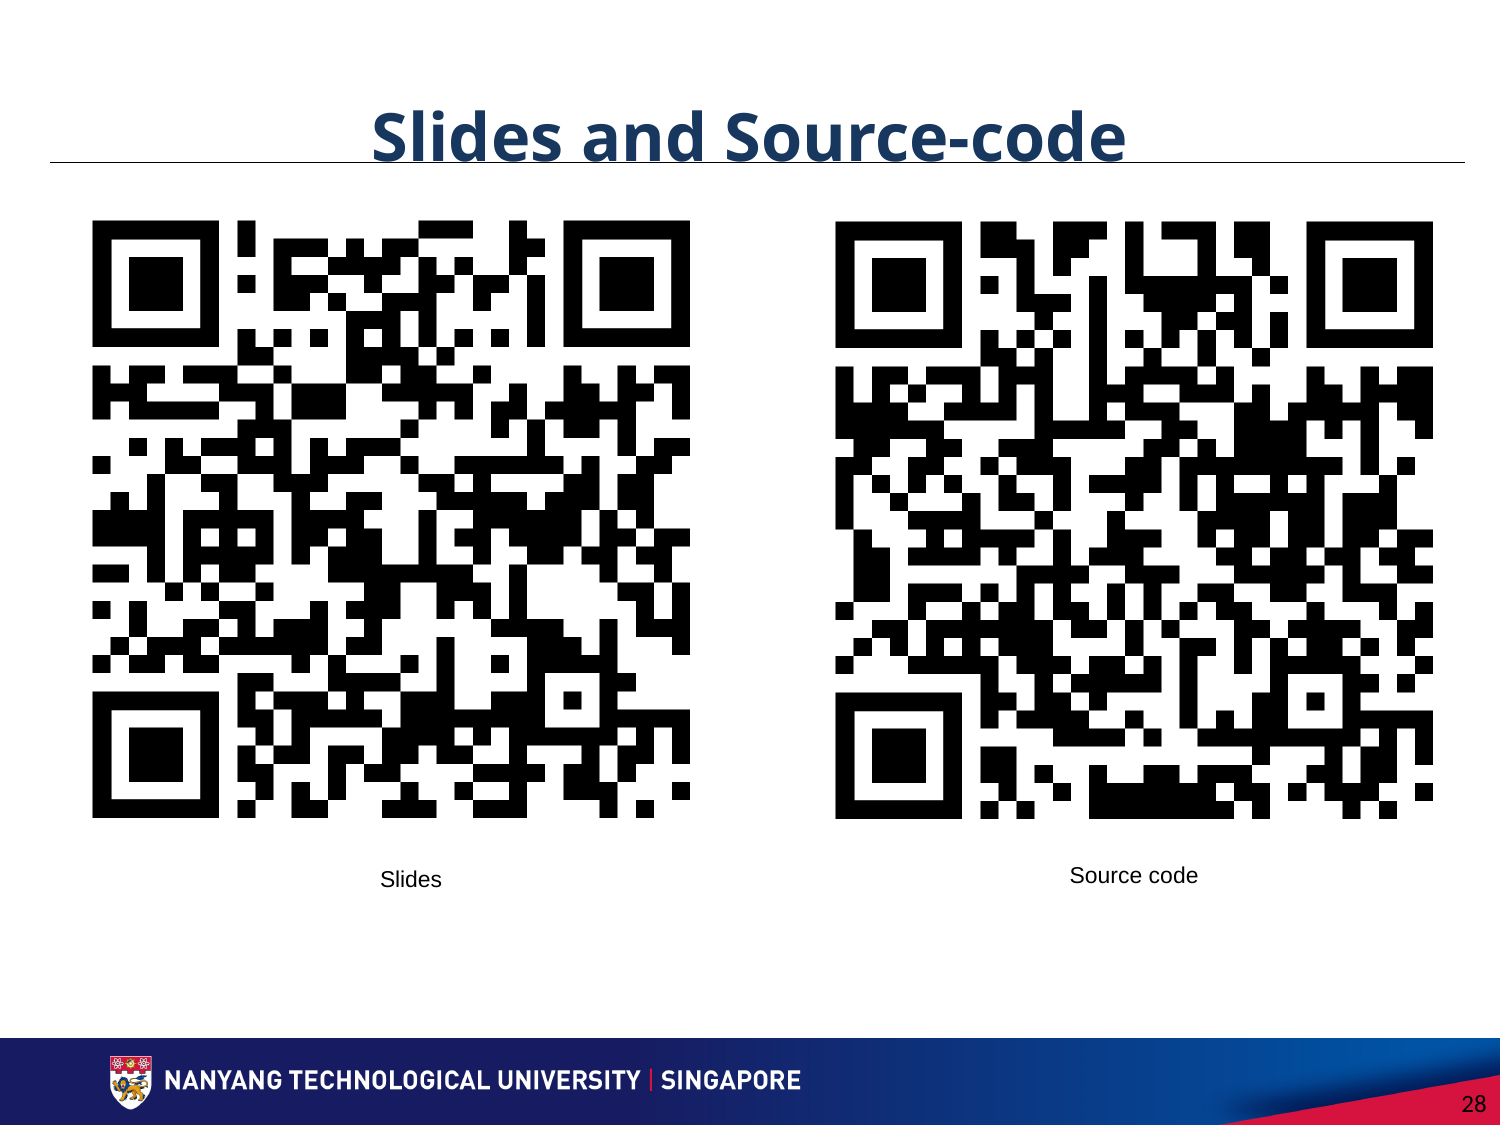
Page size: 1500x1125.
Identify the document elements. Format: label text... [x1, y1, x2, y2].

title Slides and Source-code [318, 84, 1182, 185]
picture [799, 185, 1469, 855]
picture [0, 1038, 1500, 1125]
picture [55, 183, 726, 854]
text_box Slides [364, 863, 458, 900]
text_box Source code [1054, 864, 1214, 896]
